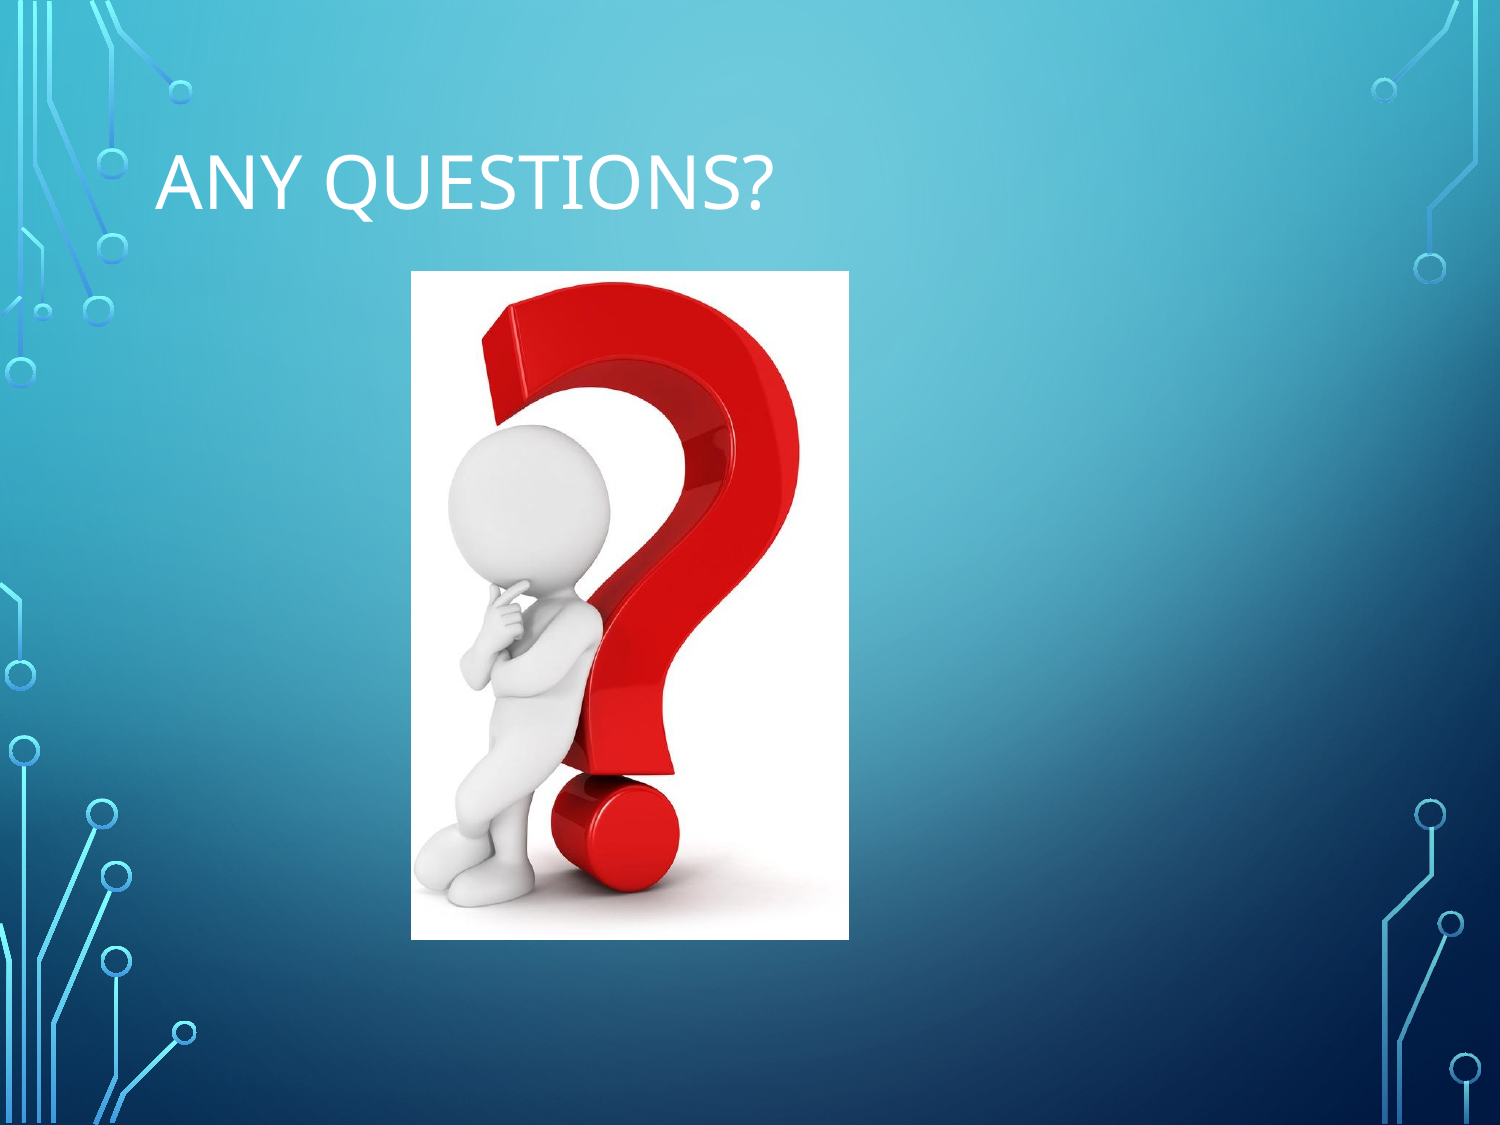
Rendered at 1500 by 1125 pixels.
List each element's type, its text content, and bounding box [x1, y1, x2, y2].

title Any questions? [140, 63, 1360, 307]
picture [411, 271, 849, 941]
